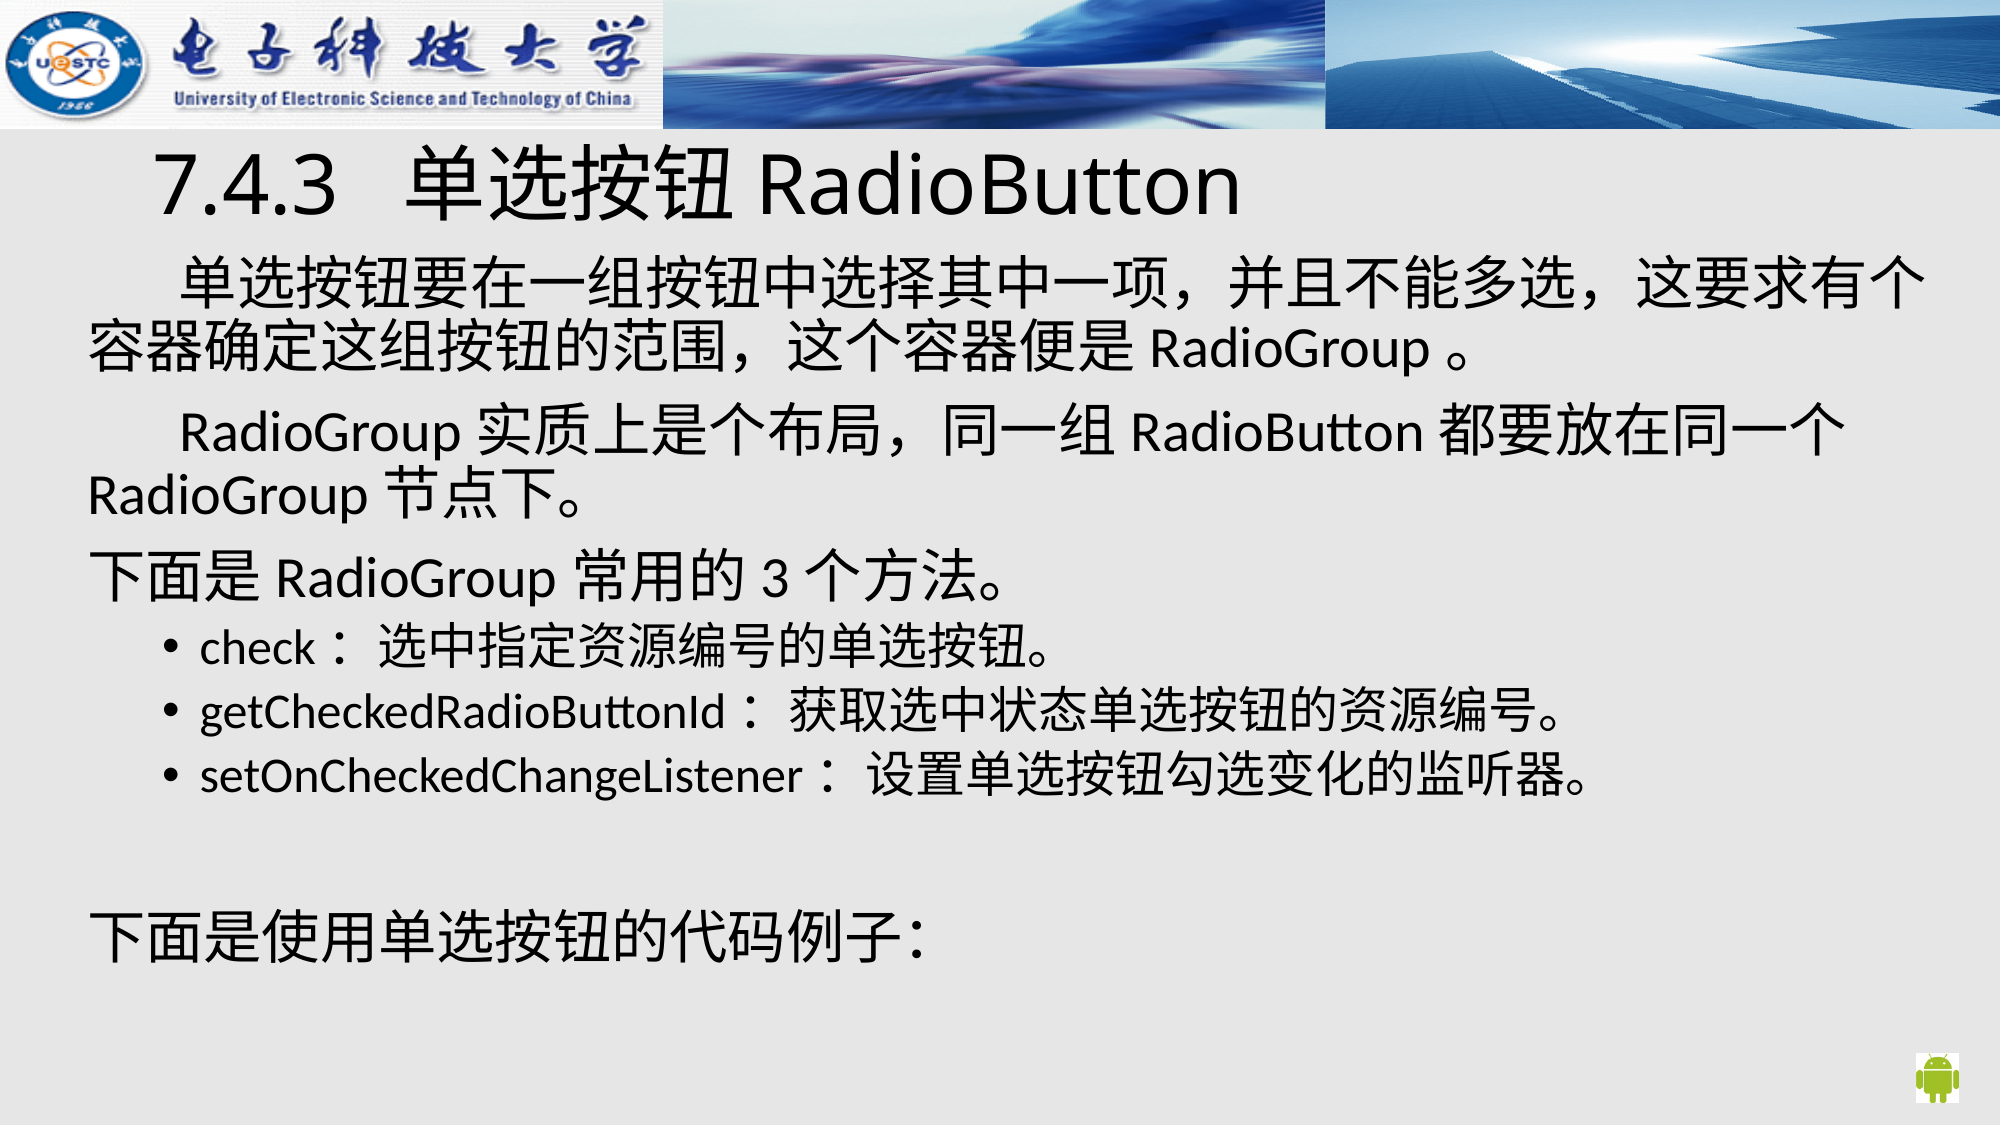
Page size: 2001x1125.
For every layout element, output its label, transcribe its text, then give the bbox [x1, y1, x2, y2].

list 单选按钮要在一组按钮中选择其中一项，并且不能多选，这要求有个容器确定这组按钮的范围，这个容器便是RadioGroup。 RadioGroup实质上是个布局，同一组RadioButton都要放在同一个RadioGroup节点下。 下面是RadioGroup常用的3个方法。 check：选中指定资源编号的单选按钮。 getCheckedRadioButtonId：获取选中状态单选按钮的资源编号。 setOnCheckedChangeListener：设置单选按钮勾选变化的监听器。 下面是使用单选按钮的代码例子： [71, 246, 1969, 961]
picture [1916, 1053, 1959, 1103]
title 7.4.3 单选按钮RadioButton [137, 79, 1863, 246]
picture [0, 0, 2000, 129]
